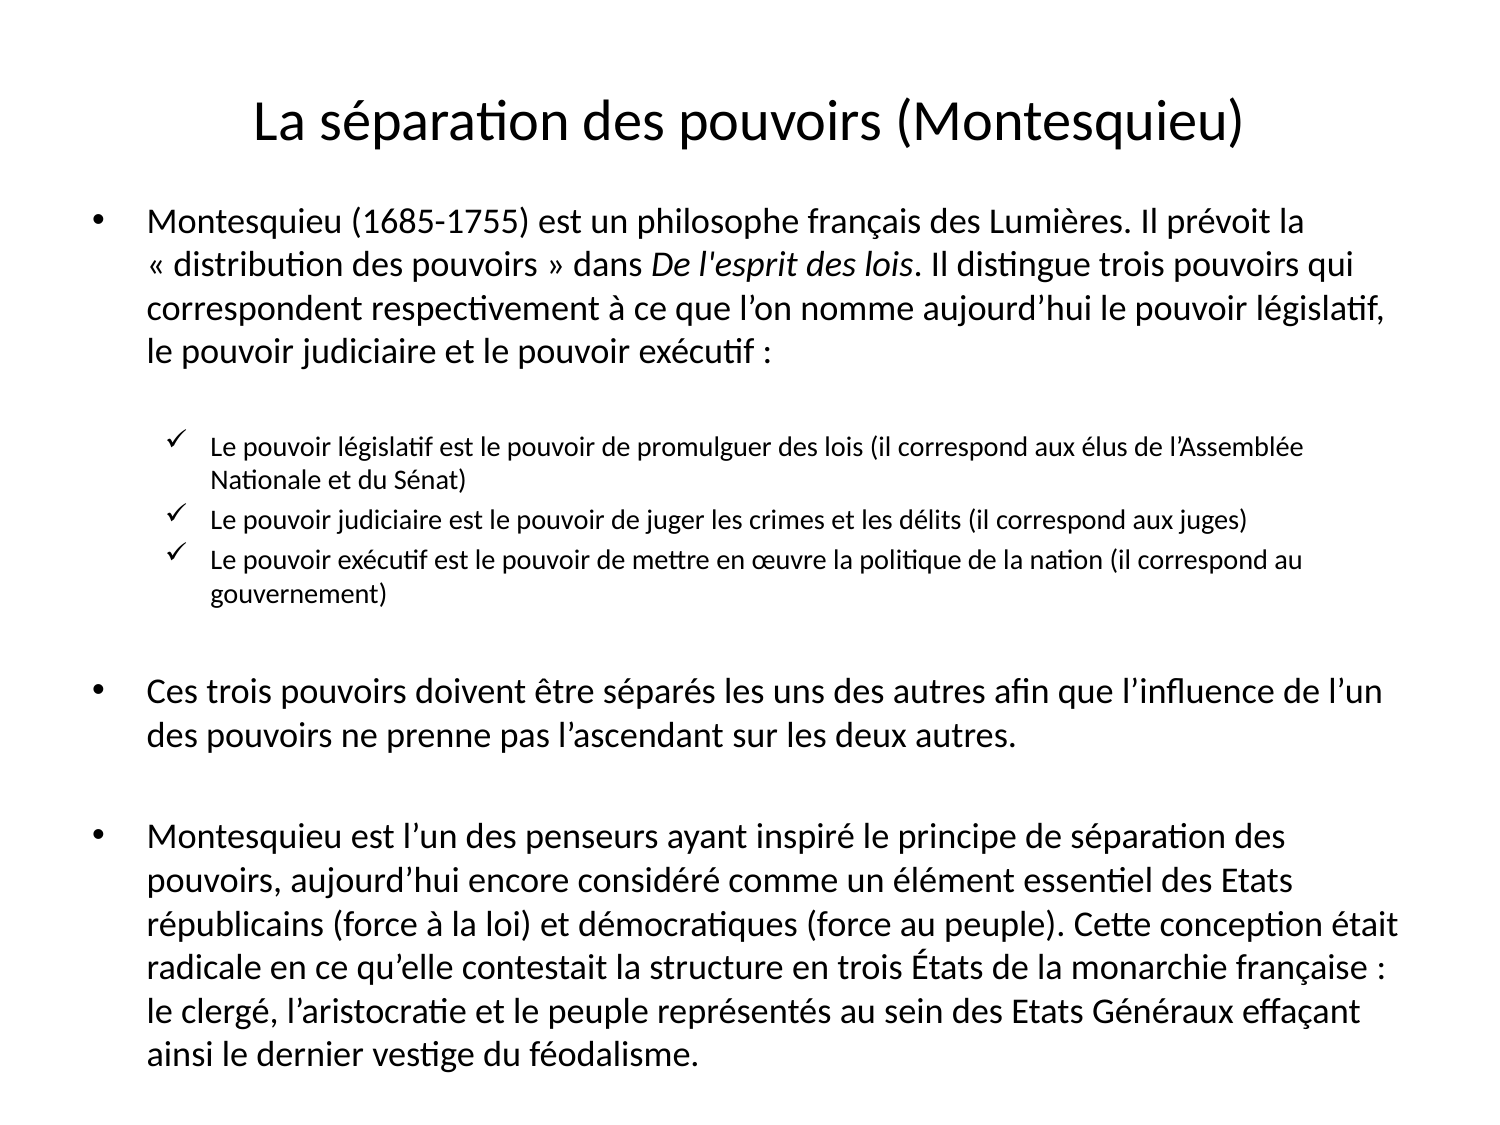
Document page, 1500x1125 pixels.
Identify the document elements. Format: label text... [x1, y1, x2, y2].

list Montesquieu (1685-1755) est un philosophe français des Lumières. Il prévoit la « distribution des pouvoirs » dans De l'esprit des lois. Il distingue trois pouvoirs qui correspondent respectivement à ce que l’on nomme aujourd’hui le pouvoir législatif, le pouvoir judiciaire et le pouvoir exécutif : Le pouvoir législatif est le pouvoir de promulguer des lois (il correspond aux élus de l’Assemblée Nationale et du Sénat) Le pouvoir judiciaire est le pouvoir de juger les crimes et les délits (il correspond aux juges) Le pouvoir exécutif est le pouvoir de mettre en œuvre la politique de la nation (il correspond au gouvernement) Ces trois pouvoirs doivent être séparés les uns des autres afin que l’influence de l’un des pouvoirs ne prenne pas l’ascendant sur les deux autres. Montesquieu est l’un des penseurs ayant inspiré le principe de séparation des pouvoirs, aujourd’hui encore considéré comme un élément essentiel des Etats républicains (force à la loi) et démocratiques (force au peuple). Cette conception était radicale en ce qu’elle contestait la structure en trois États de la monarchie française : le clergé, l’aristocratie et le peuple représentés au sein des Etats Généraux effaçant ainsi le dernier vestige du féodalisme. [77, 189, 1428, 1082]
title La séparation des pouvoirs (Montesquieu) [75, 45, 1425, 190]
